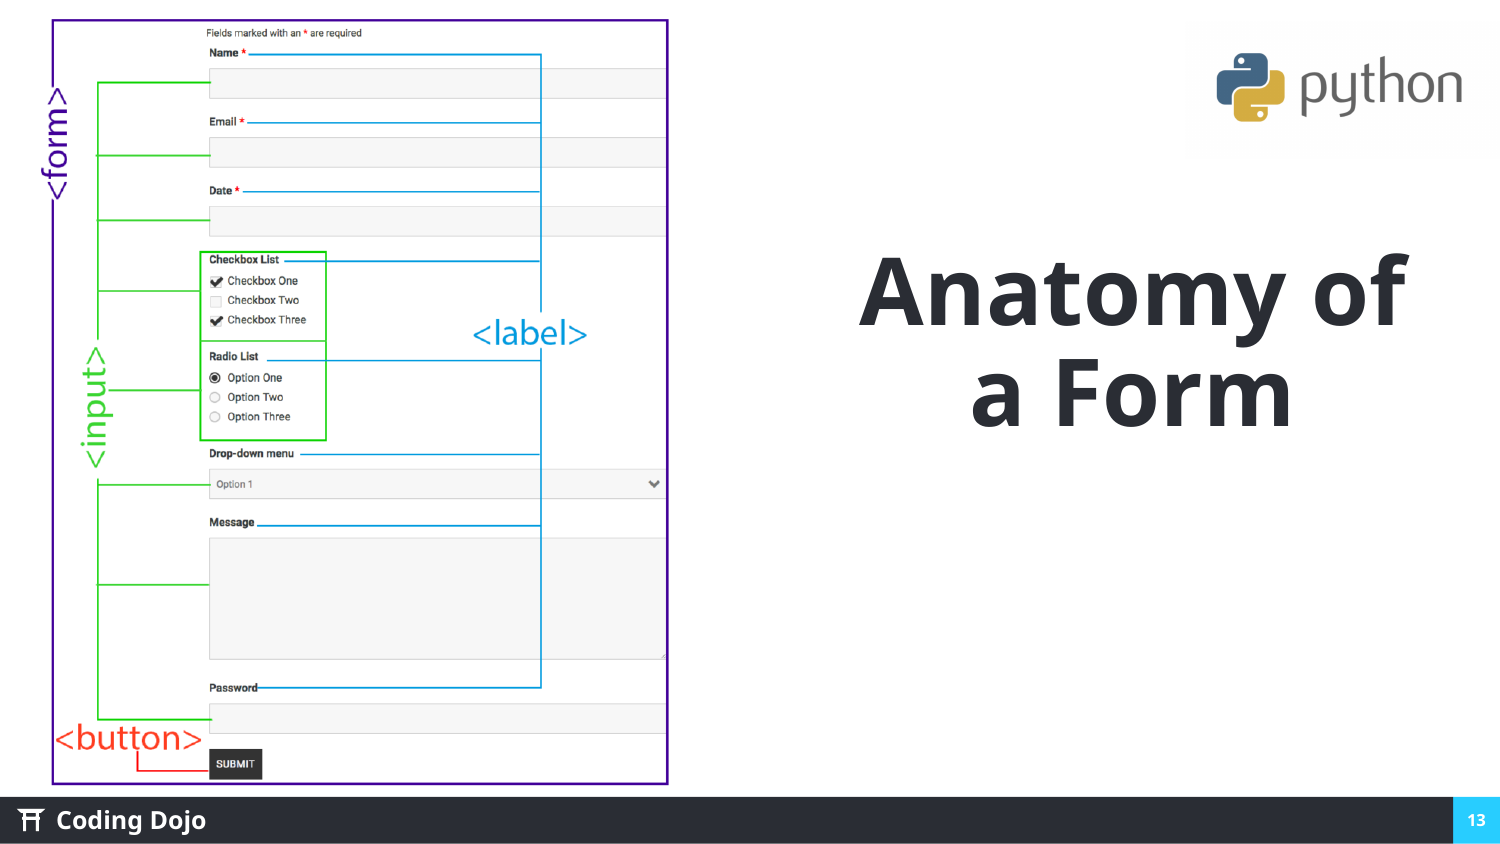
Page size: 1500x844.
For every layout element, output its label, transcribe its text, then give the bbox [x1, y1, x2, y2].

picture [15, 804, 47, 836]
title Anatomy of a Form [827, 246, 1438, 445]
picture [1185, 21, 1500, 159]
picture [13, 12, 673, 790]
